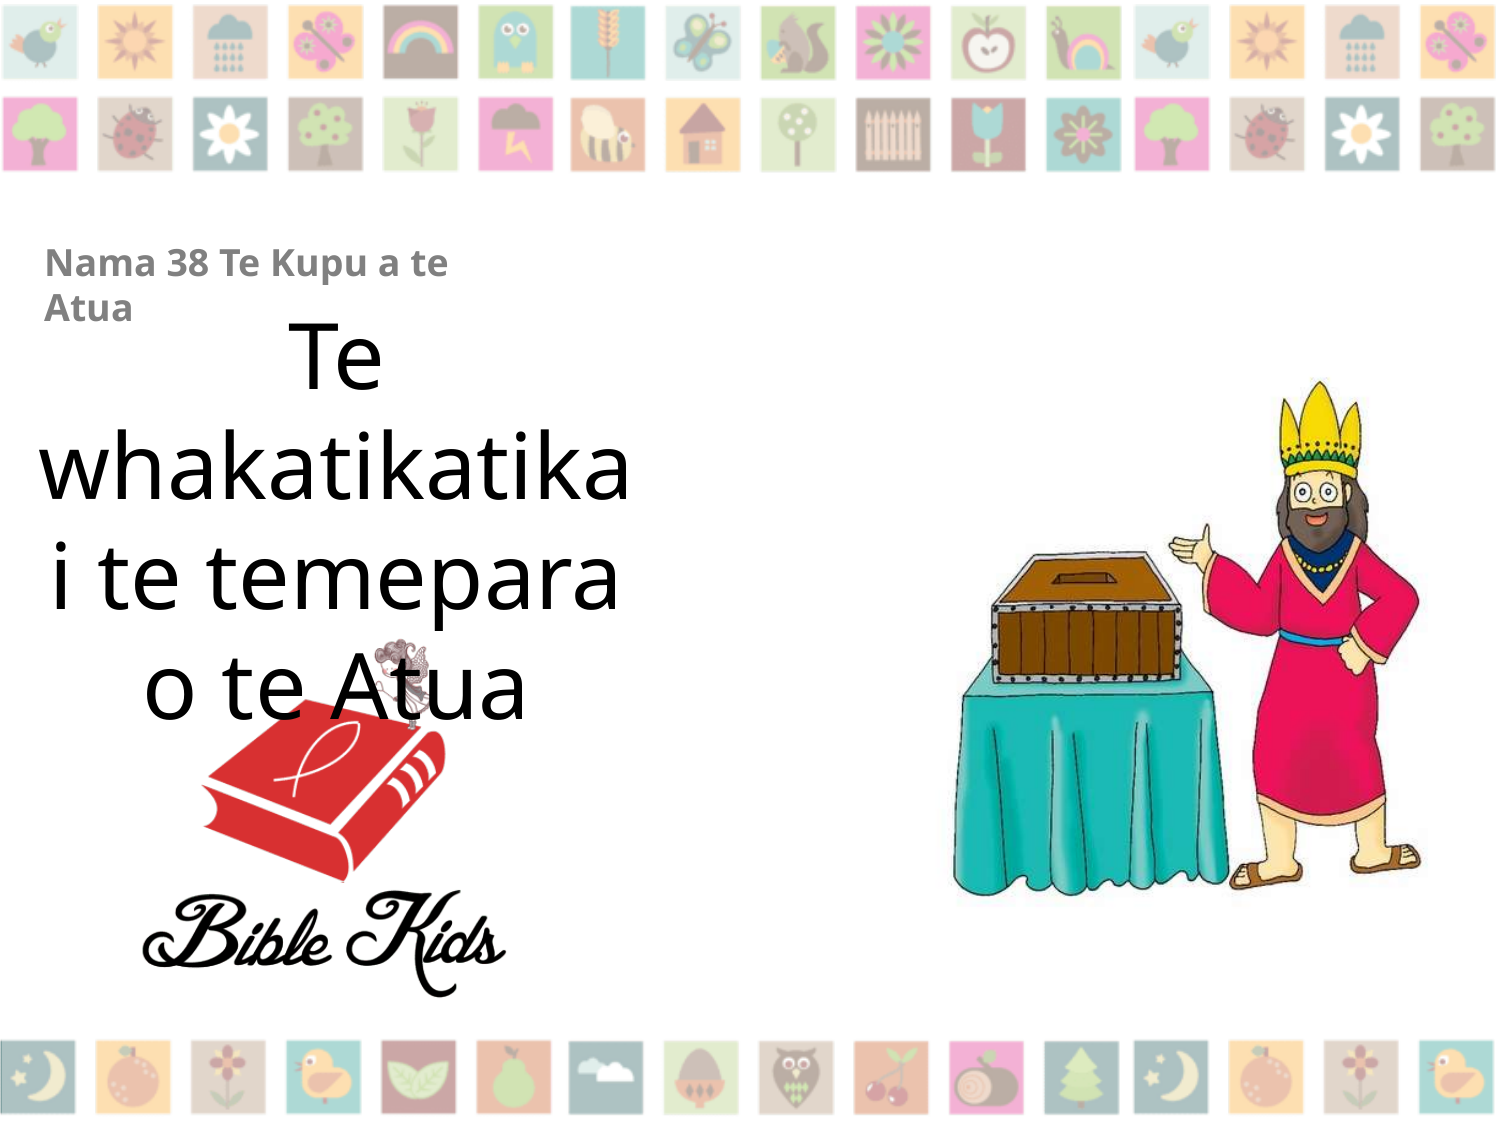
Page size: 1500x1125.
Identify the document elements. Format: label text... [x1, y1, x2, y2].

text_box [0, 3, 1500, 181]
picture [702, 299, 1500, 924]
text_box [0, 1028, 1500, 1118]
text_box Te whakatikatika i te temepara o te Atua [5, 290, 668, 746]
text_box Nama 38 Te Kupu a te Atua [29, 231, 543, 290]
picture [117, 600, 544, 1027]
